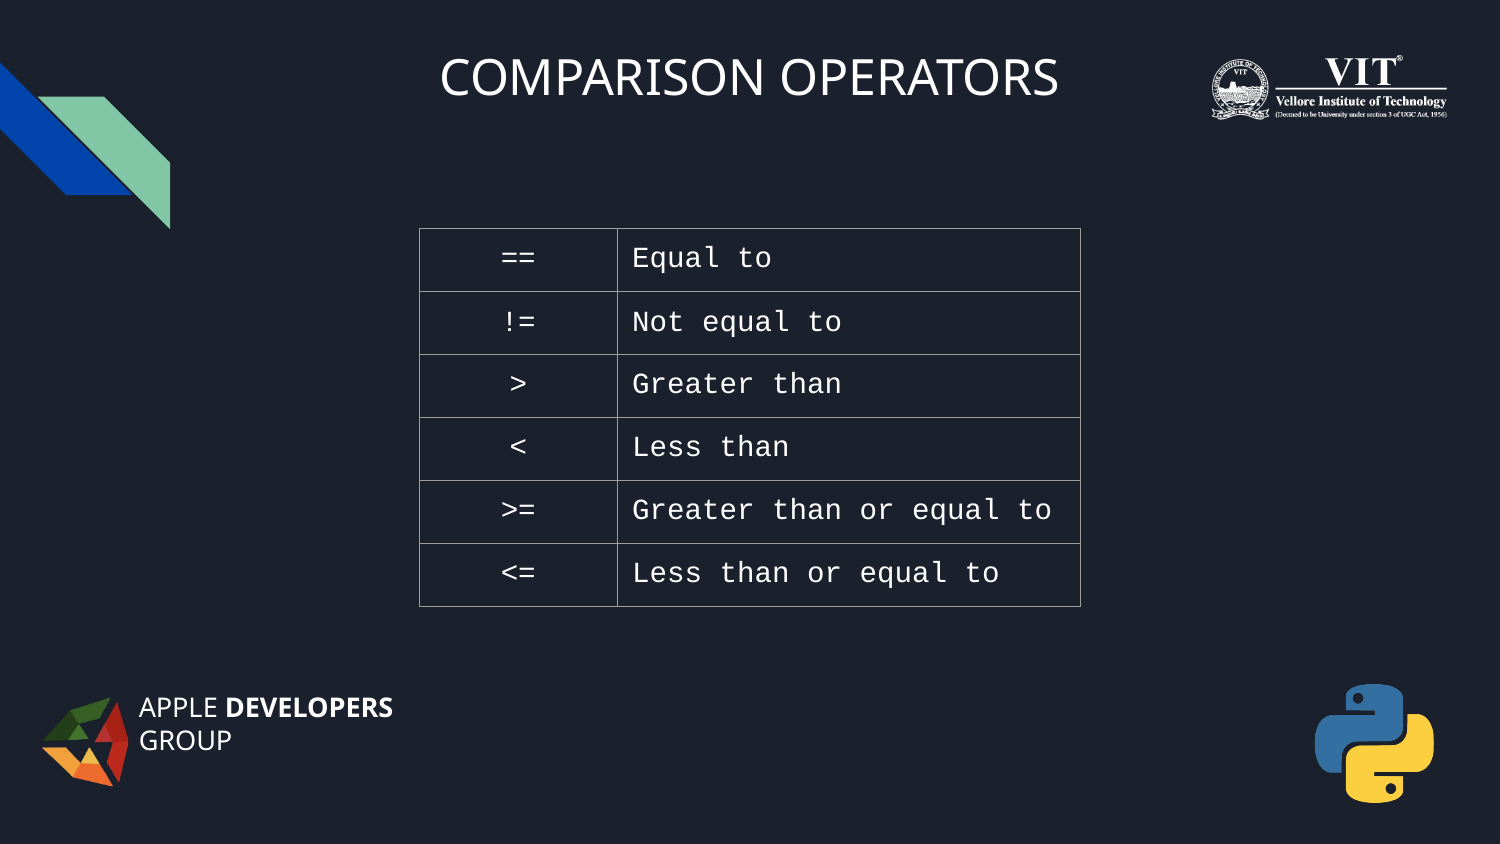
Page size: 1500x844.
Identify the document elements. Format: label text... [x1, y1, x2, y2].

picture [1205, 41, 1451, 126]
table_cell Less than [618, 418, 1080, 480]
table_cell Greater than [618, 355, 1080, 417]
table_cell <= [420, 544, 617, 606]
table_cell Not equal to [618, 292, 1080, 354]
picture [23, 681, 158, 806]
table_cell != [420, 292, 617, 354]
table_header Equal to [618, 229, 1080, 291]
table_cell >= [420, 481, 617, 543]
title COMPARISON OPERATORS [172, 0, 1328, 151]
table_cell Greater than or equal to [618, 481, 1080, 543]
table_cell < [420, 418, 617, 480]
table_header == [420, 229, 617, 291]
picture [1294, 668, 1451, 819]
table_cell > [420, 355, 617, 417]
table_cell Less than or equal to [618, 544, 1080, 606]
title APPLE DEVELOPERS GROUP [123, 675, 423, 721]
